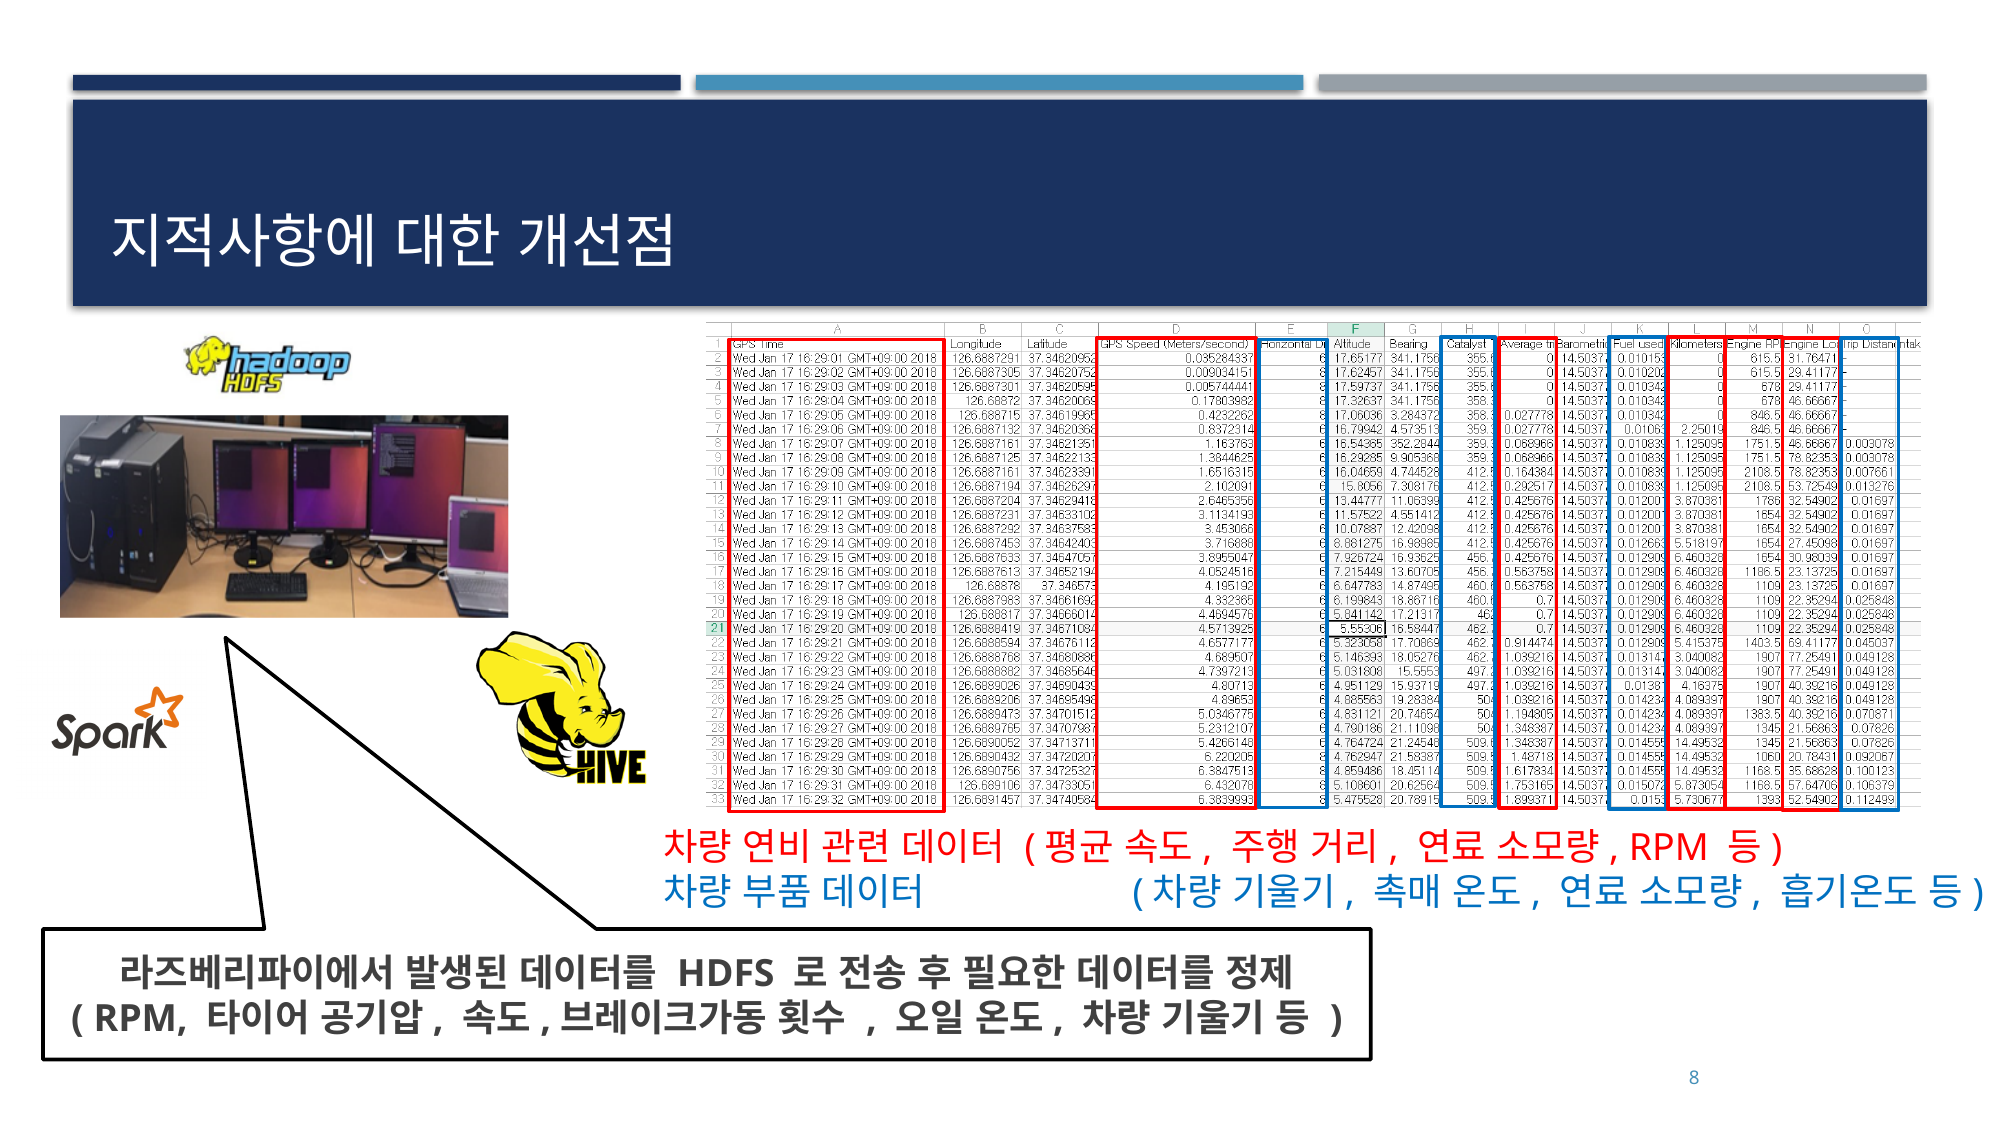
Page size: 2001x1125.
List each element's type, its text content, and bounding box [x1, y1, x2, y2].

title 지적사항에 대한 개선점 [95, 119, 1905, 282]
text_box 차량 연비 관련 데이터 (평균 속도, 주행 거리, 연료 소모량, RPM 등) 차량 부품 데이터 (차량 기울기, 촉매 온도, 연료 소모량, 흡기온도 등) [648, 815, 1999, 920]
picture [59, 326, 648, 786]
slide_number 8 [1541, 1056, 1715, 1109]
picture [16, 648, 208, 799]
text_box [596, 925, 1966, 1056]
text_box 라즈베리파이에서 발생된 데이터를 HDFS 로 전송 후 필요한 데이터를 정제 ( RPM, 타이어 공기압, 속도,브레이크가동 횟수 , 오일 온도, 차량 기울기 등 ) [41, 656, 1373, 1062]
picture [706, 322, 1921, 808]
